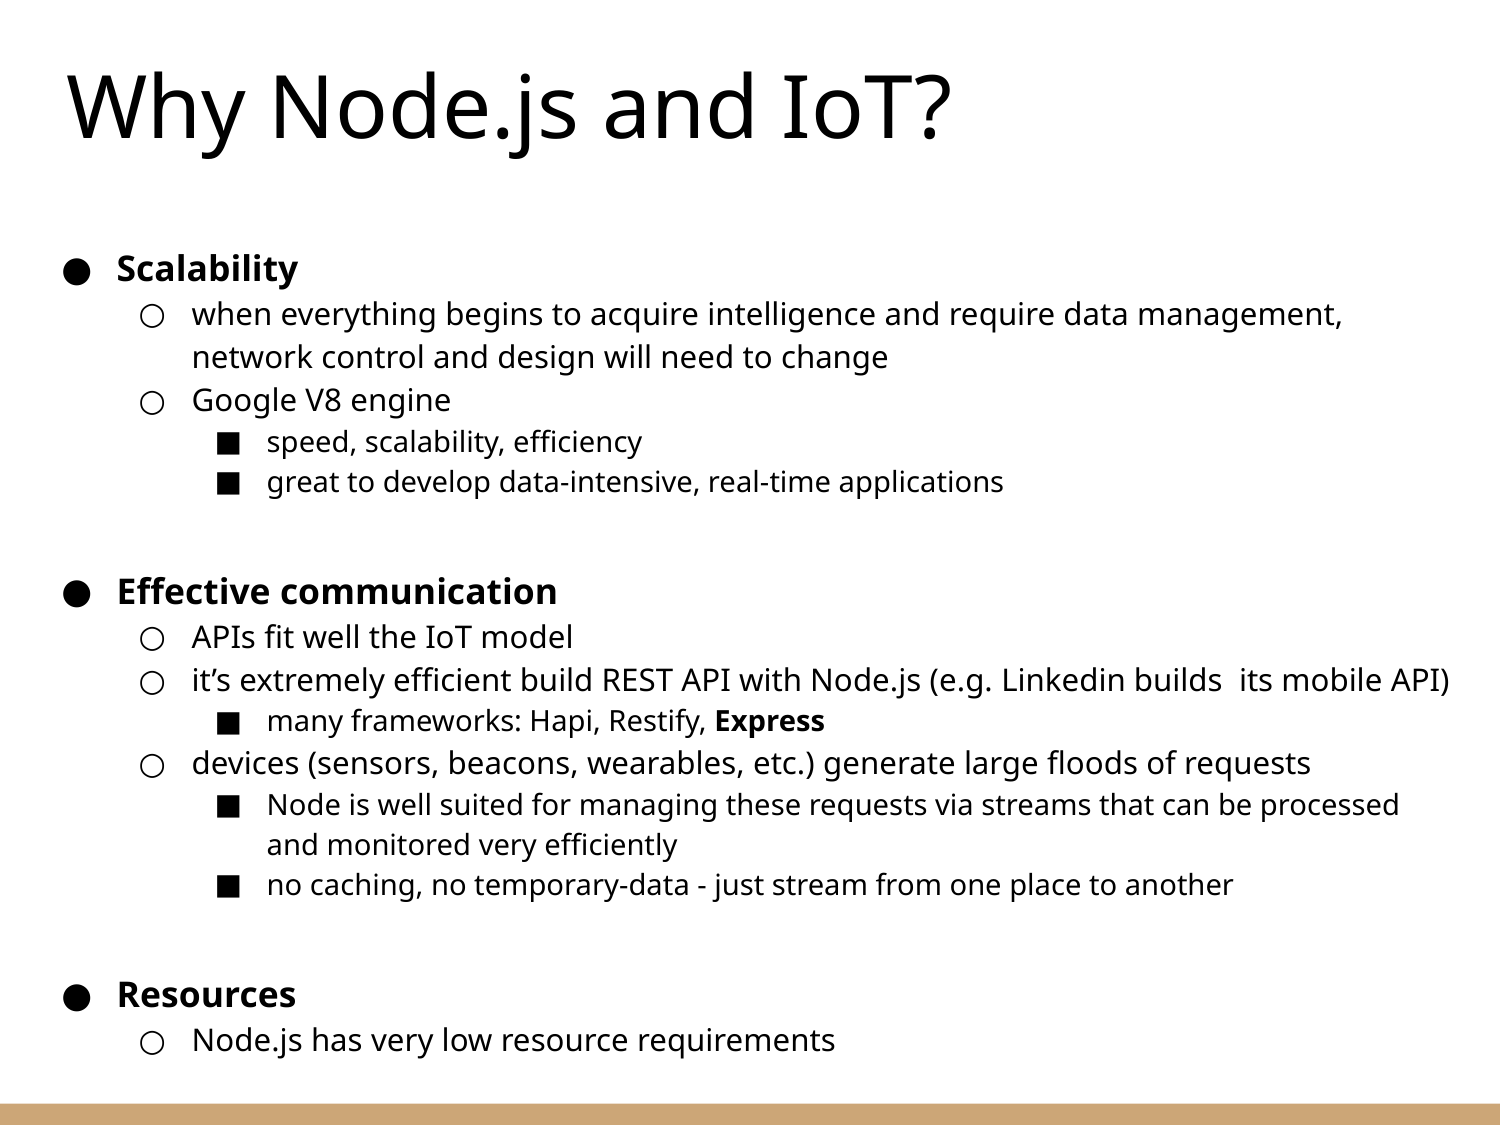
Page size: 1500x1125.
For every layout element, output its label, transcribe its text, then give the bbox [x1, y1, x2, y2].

list Scalability when everything begins to acquire intelligence and require data management, network control and design will need to change Google V8 engine speed, scalability, efficiency great to develop data-intensive, real-time applications Effective communication APIs fit well the IoT model it’s extremely efficient build REST API with Node.js (e.g. Linkedin builds its mobile API) many frameworks: Hapi, Restify, Express devices (sensors, beacons, wearables, etc.) generate large floods of requests Node is well suited for managing these requests via streams that can be processed and monitored very efficiently no caching, no temporary-data - just stream from one place to another Resources Node.js has very low resource requirements [26, 224, 1474, 1034]
title Why Node.js and IoT? [51, 69, 1449, 172]
